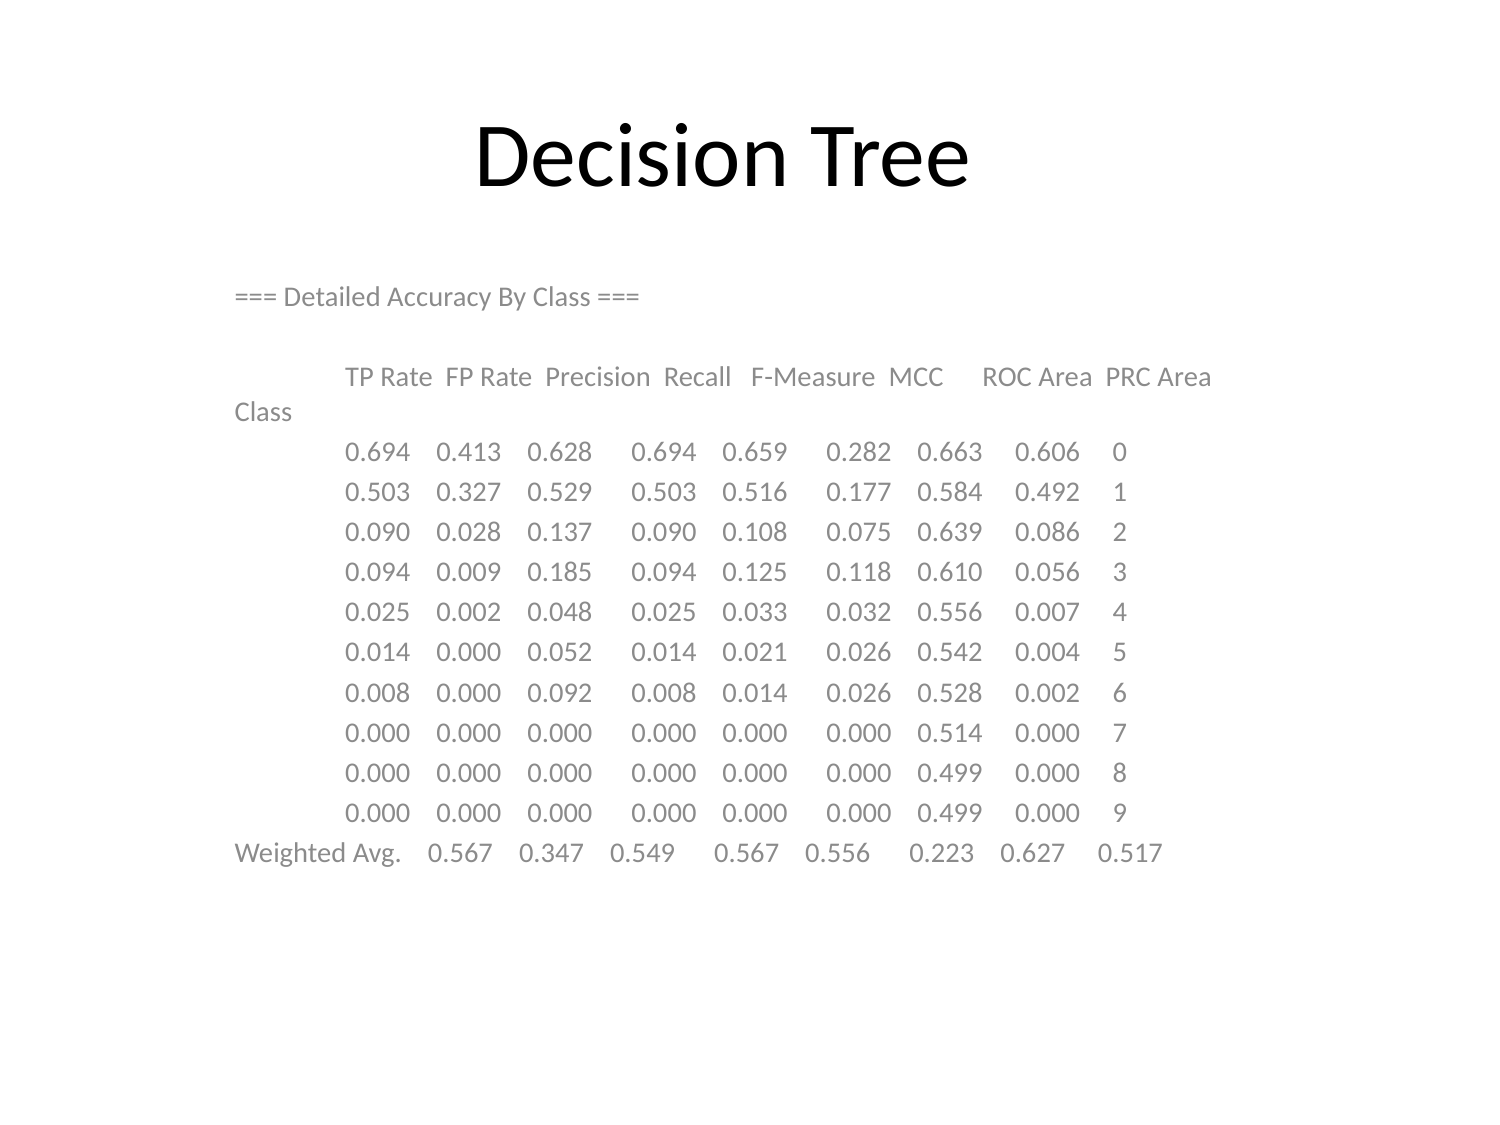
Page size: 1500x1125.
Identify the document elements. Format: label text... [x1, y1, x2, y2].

subtitle === Detailed Accuracy By Class === TP Rate FP Rate Precision Recall F-Measure MCC ROC Area PRC Area Class 0.694 0.413 0.628 0.694 0.659 0.282 0.663 0.606 0 0.503 0.327 0.529 0.503 0.516 0.177 0.584 0.492 1 0.090 0.028 0.137 0.090 0.108 0.075 0.639 0.086 2 0.094 0.009 0.185 0.094 0.125 0.118 0.610 0.056 3 0.025 0.002 0.048 0.025 0.033 0.032 0.556 0.007 4 0.014 0.000 0.052 0.014 0.021 0.026 0.542 0.004 5 0.008 0.000 0.092 0.008 0.014 0.026 0.528 0.002 6 0.000 0.000 0.000 0.000 0.000 0.000 0.514 0.000 7 0.000 0.000 0.000 0.000 0.000 0.000 0.499 0.000 8 0.000 0.000 0.000 0.000 0.000 0.000 0.499 0.000 9 Weighted Avg. 0.567 0.347 0.549 0.567 0.556 0.223 0.627 0.517 [219, 270, 1270, 882]
title Decision Tree [85, 28, 1361, 271]
